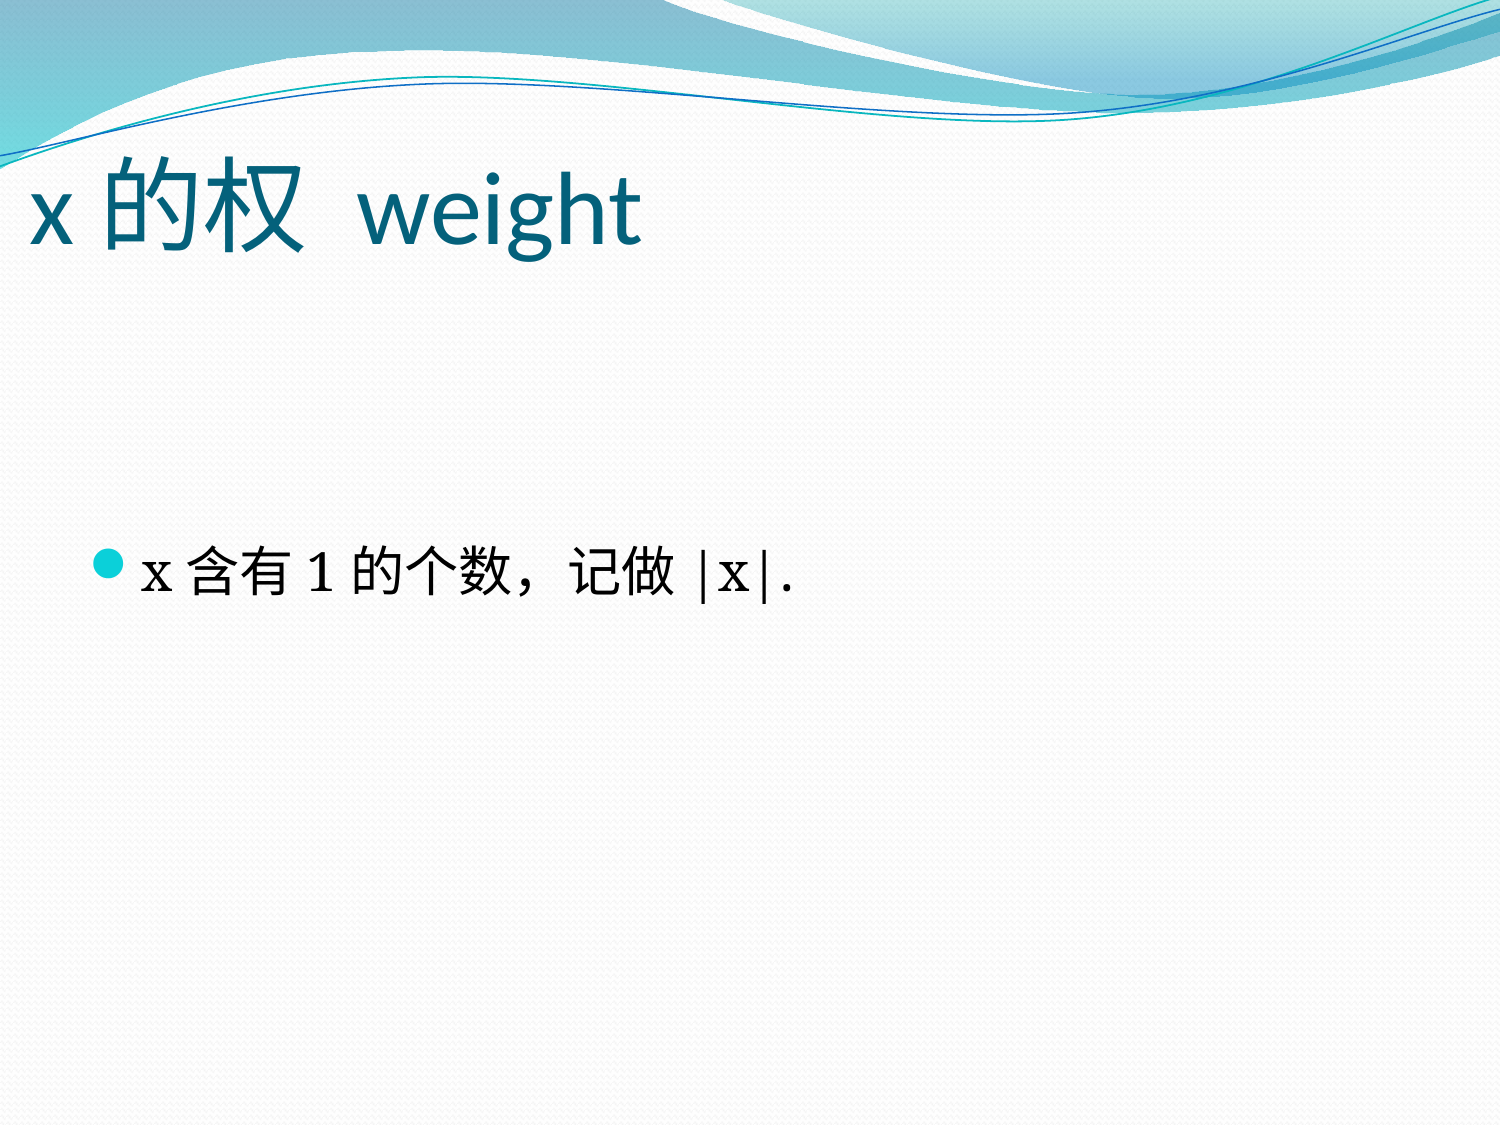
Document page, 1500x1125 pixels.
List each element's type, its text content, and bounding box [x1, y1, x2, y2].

list x含有1的个数，记做|x|. [75, 302, 1425, 1125]
title x的权 weight [29, 78, 1455, 266]
